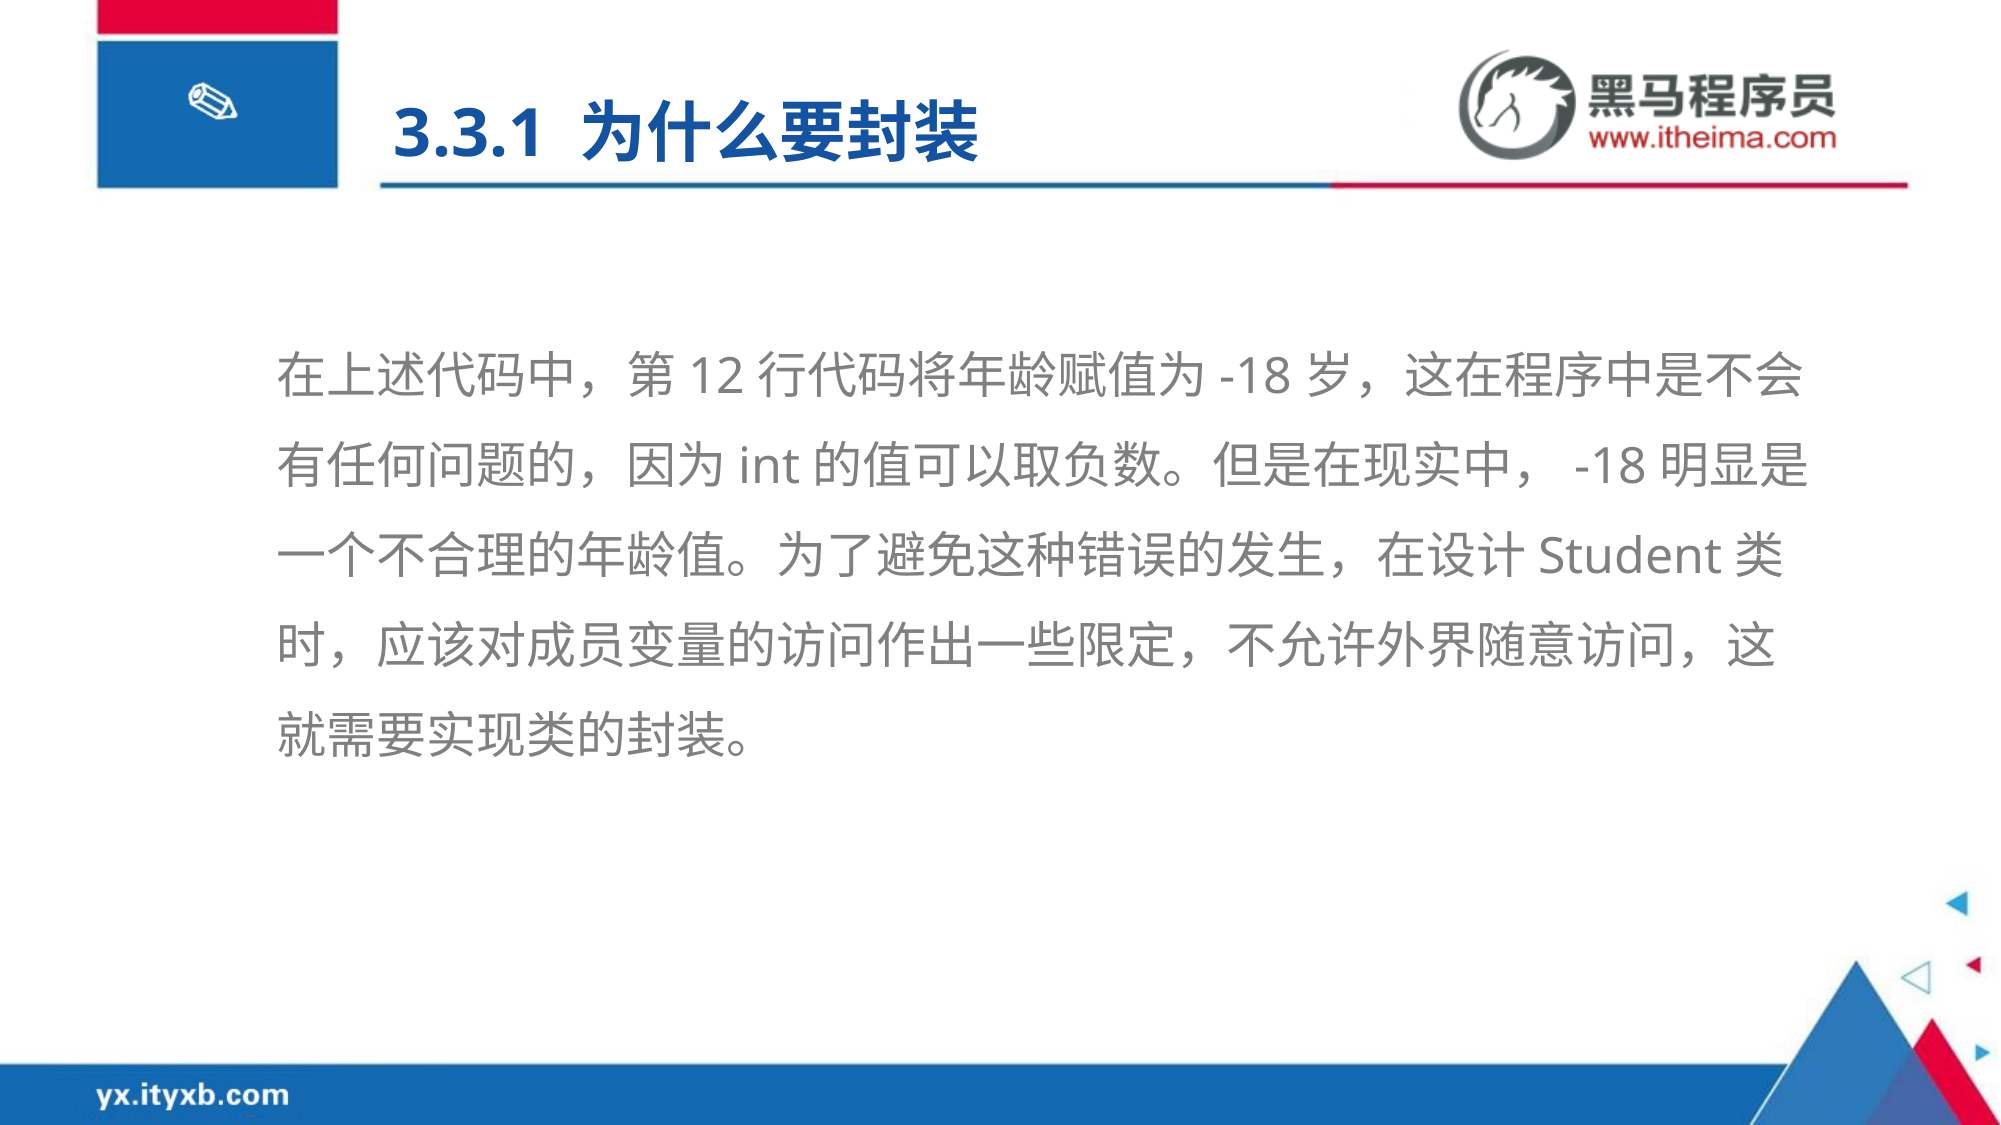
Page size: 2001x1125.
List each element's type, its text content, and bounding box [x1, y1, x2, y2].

text_box 3.3.1 为什么要封装 [379, 82, 1217, 177]
text_box 在上述代码中，第12行代码将年龄赋值为-18岁，这在程序中是不会有任何问题的，因为int的值可以取负数。但是在现实中，-18明显是一个不合理的年龄值。为了避免这种错误的发生，在设计Student类时，应该对成员变量的访问作出一些限定，不允许外界随意访问，这就需要实现类的封装。 [261, 306, 1825, 800]
picture [0, 0, 2001, 1125]
